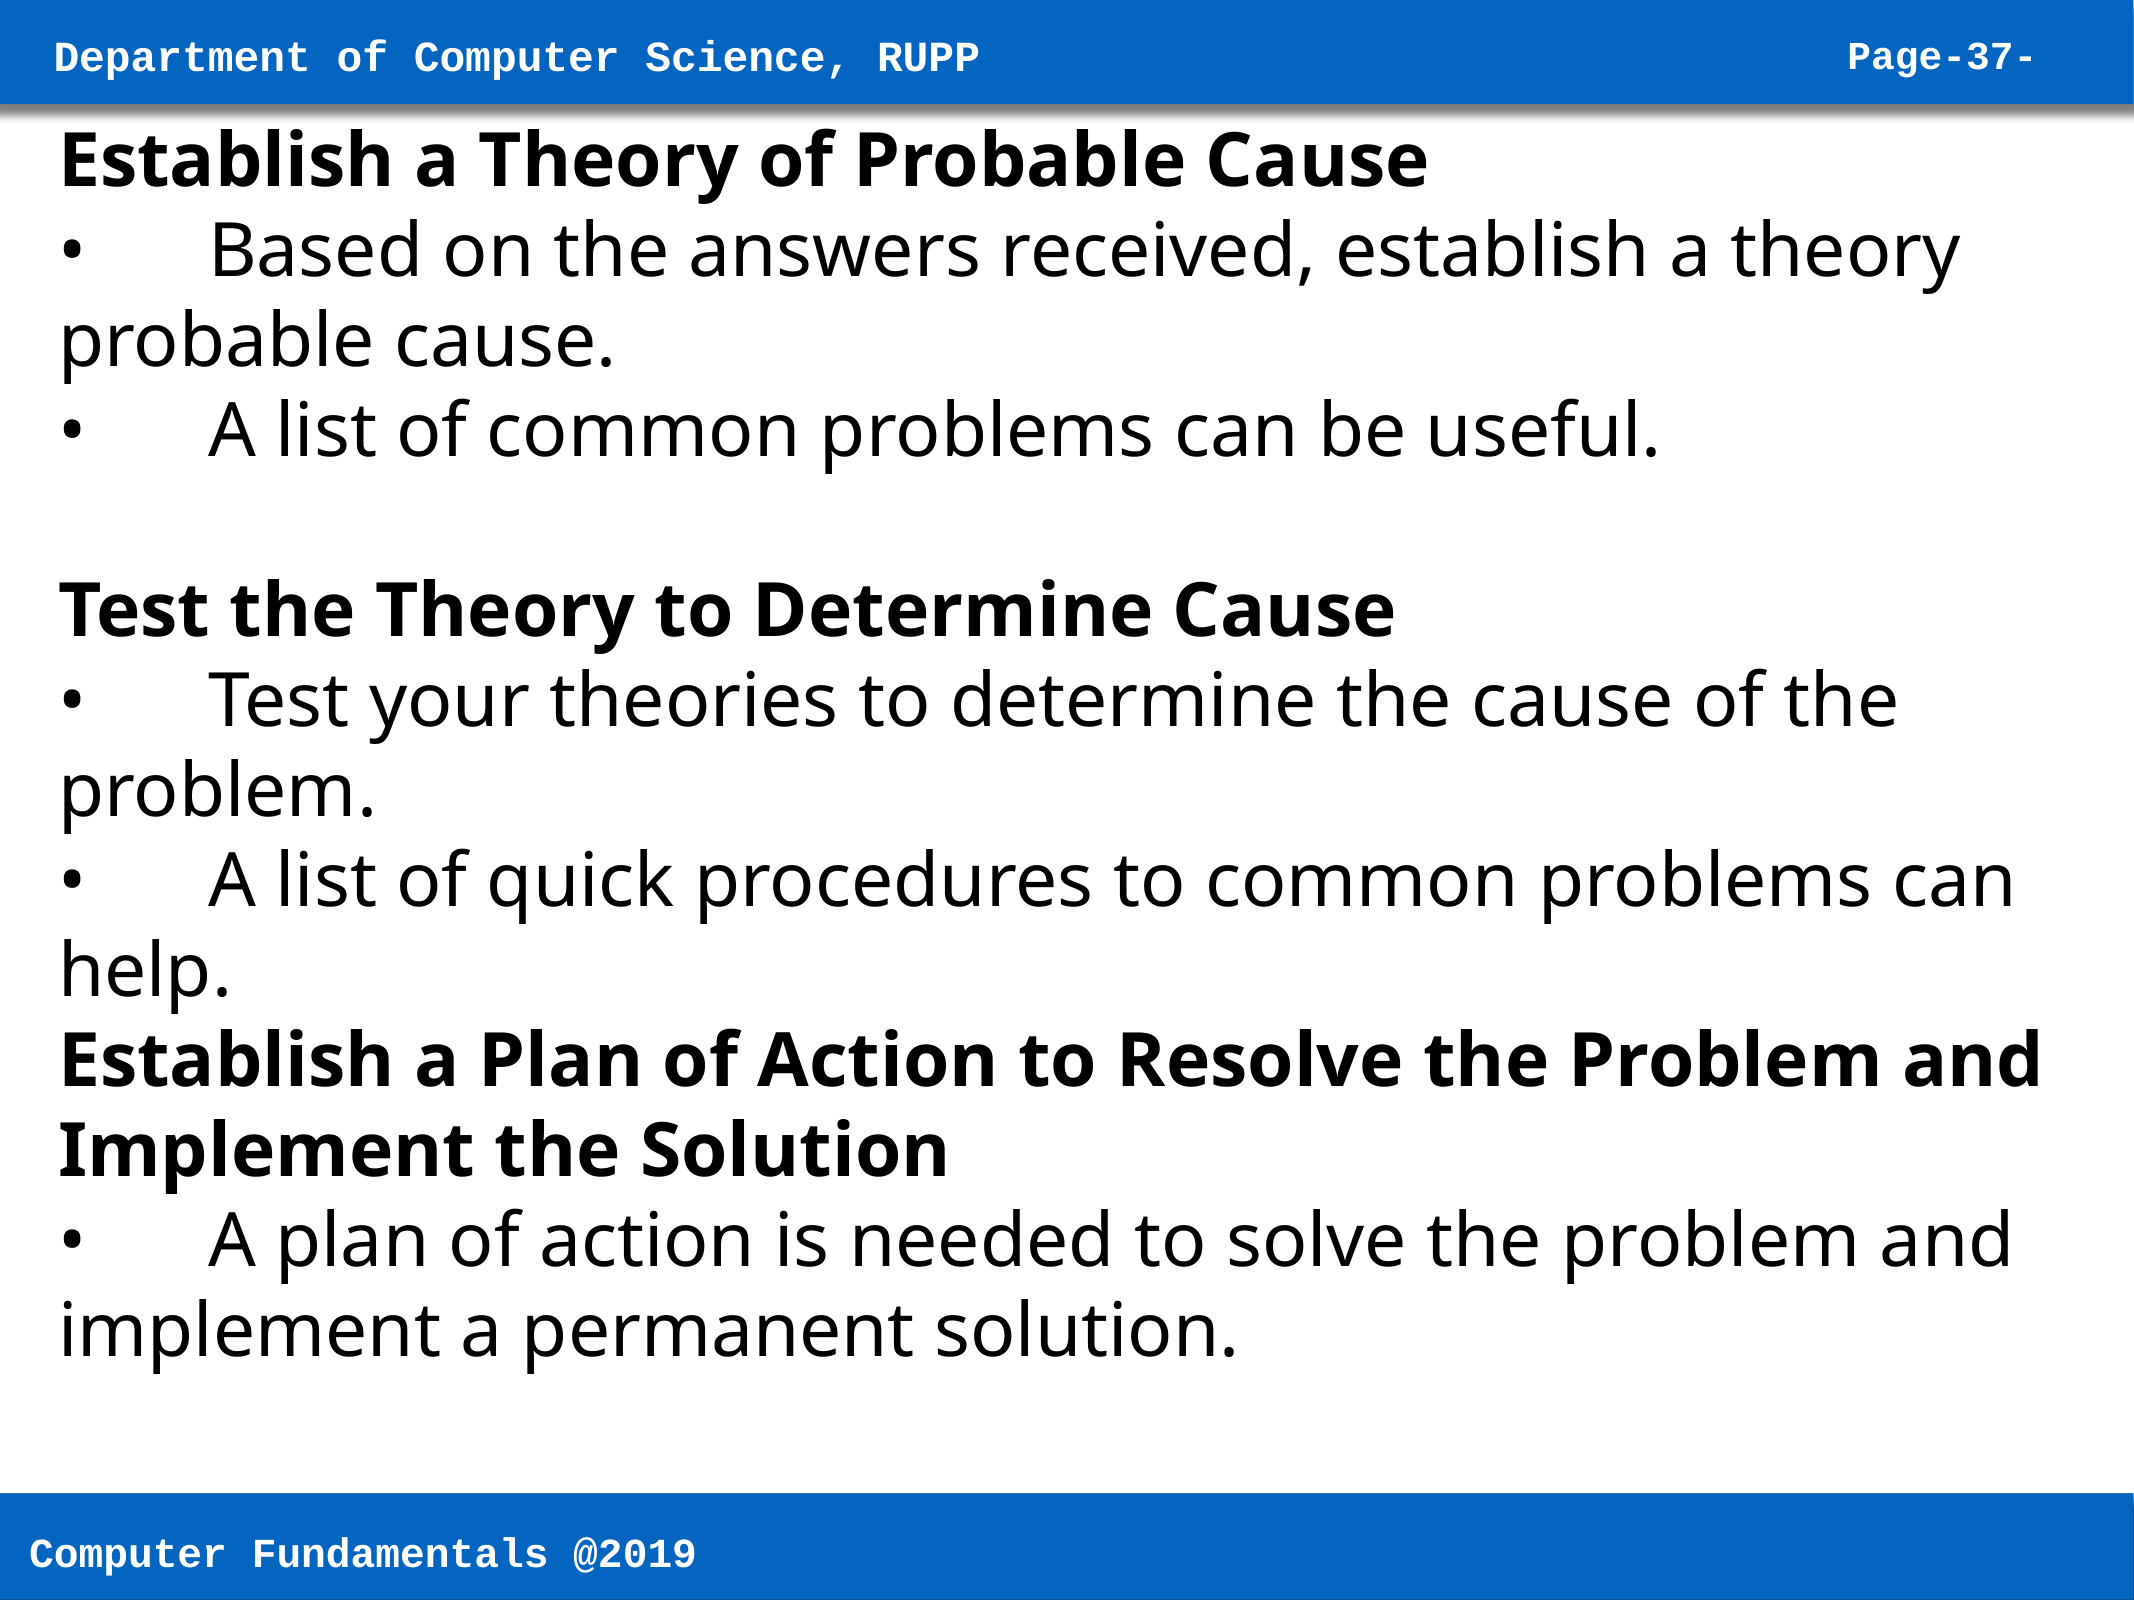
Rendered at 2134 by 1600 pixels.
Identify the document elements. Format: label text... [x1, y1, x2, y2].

text_box Establish a Theory of Probable Cause • Based on the answers received, establish a theory probable cause. • A list of common problems can be useful. Test the Theory to Determine Cause • Test your theories to determine the cause of the problem. • A list of quick procedures to common problems can help. Establish a Plan of Action to Resolve the Problem and Implement the Solution • A plan of action is needed to solve the problem and implement a permanent solution. [43, 104, 2094, 1470]
